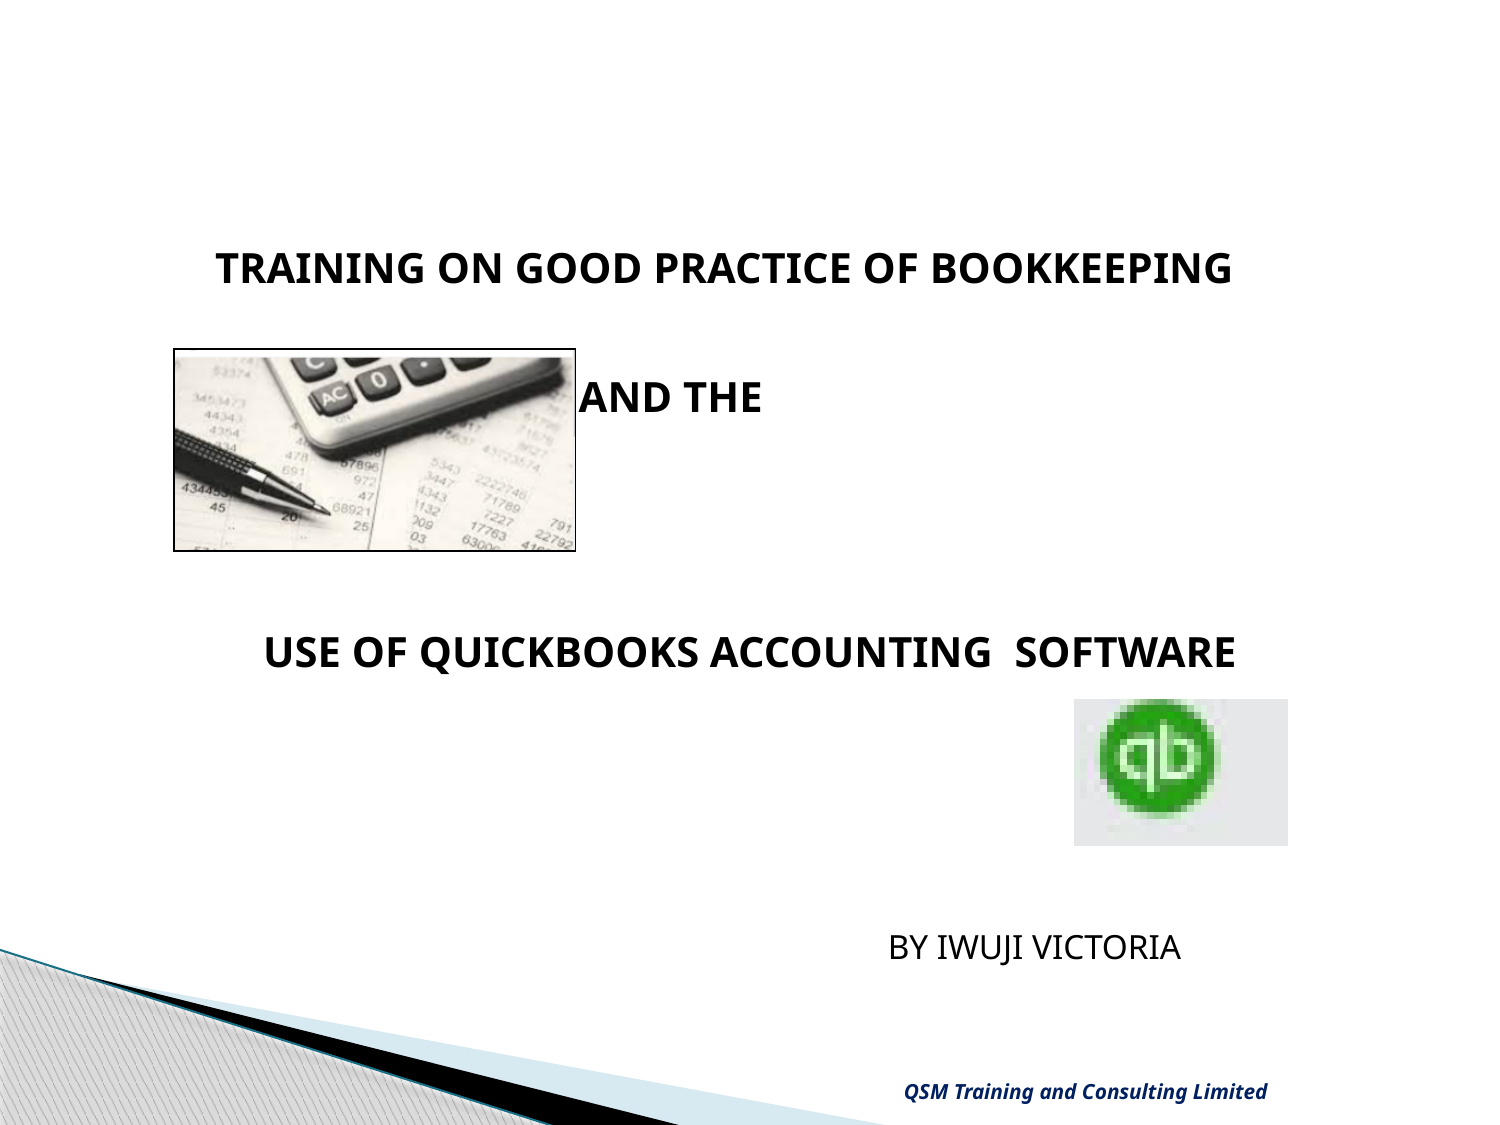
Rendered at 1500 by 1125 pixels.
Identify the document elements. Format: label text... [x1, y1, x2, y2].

picture [174, 349, 576, 551]
footer QSM Training and Consulting Limited [718, 1051, 1288, 1112]
picture [1074, 699, 1288, 847]
list TRAINING ON GOOD PRACTICE OF BOOKKEEPING AND THE USE OF QUICKBOOKS ACCOUNTING SOFTWARE BY IWUJI VICTORIA [75, 75, 1425, 1005]
